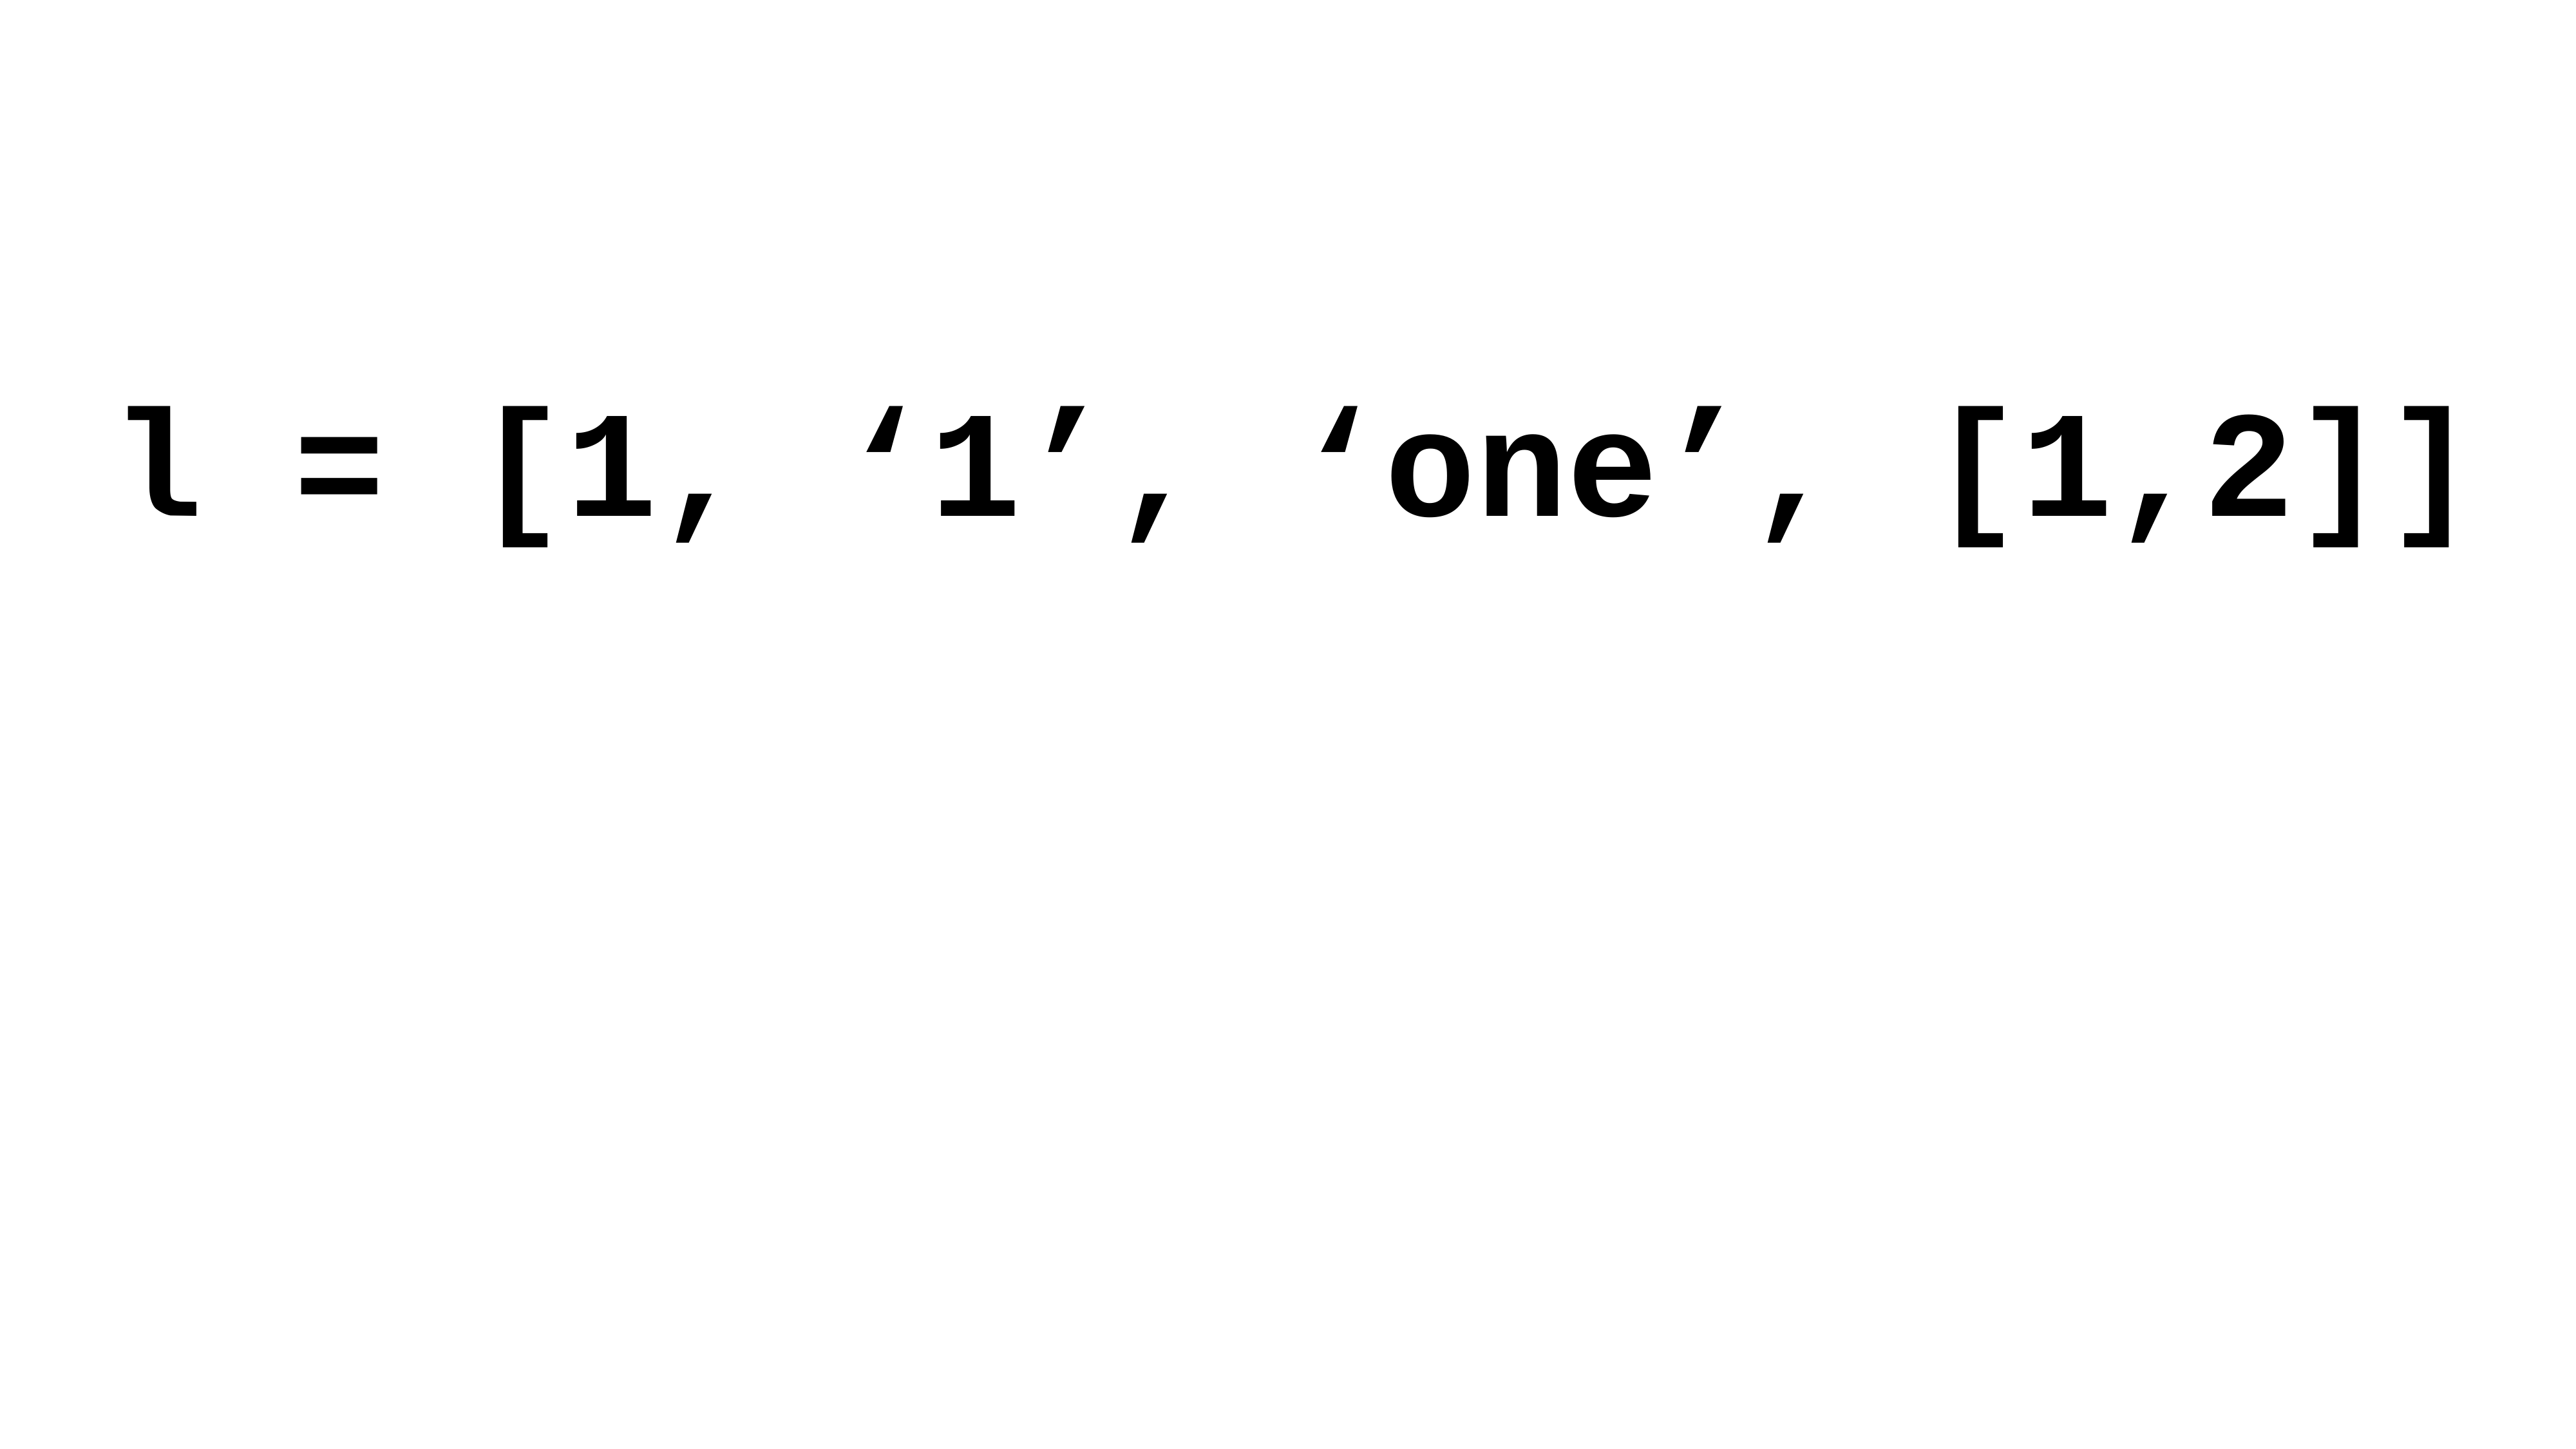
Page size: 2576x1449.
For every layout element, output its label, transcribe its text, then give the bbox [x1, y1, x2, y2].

text_box l = [1, ‘1’, ‘one’, [1,2]] [43, 267, 2545, 643]
